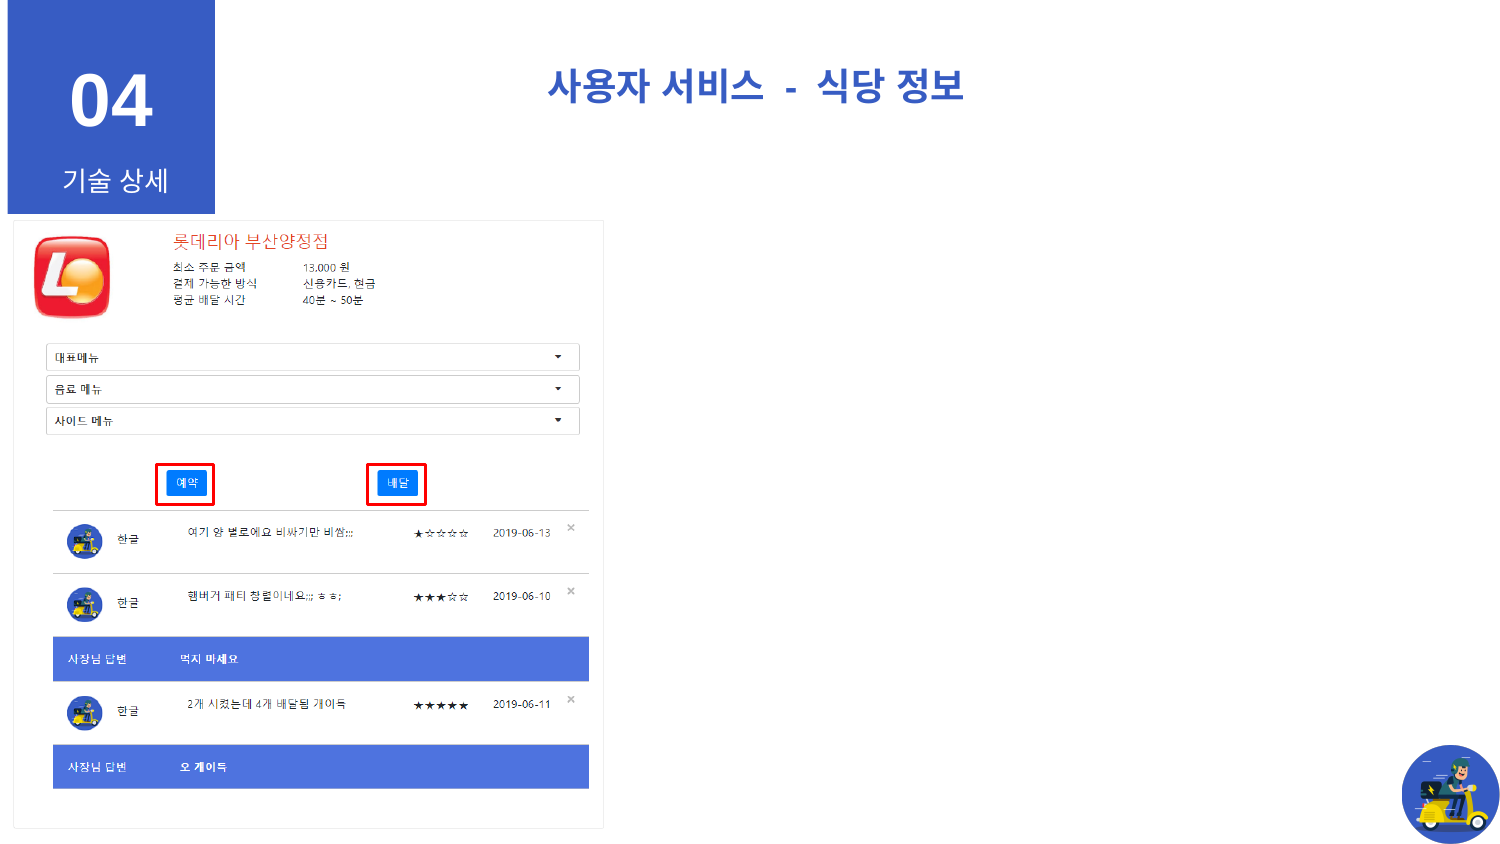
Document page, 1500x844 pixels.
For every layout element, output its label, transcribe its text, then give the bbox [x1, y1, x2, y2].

text_box 04 [54, 43, 177, 124]
text_box 기술 상세 [12, 156, 219, 199]
picture [1402, 745, 1500, 844]
text_box 사용자 서비스 - 식당 정보 [437, 46, 1076, 170]
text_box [6, 214, 615, 840]
